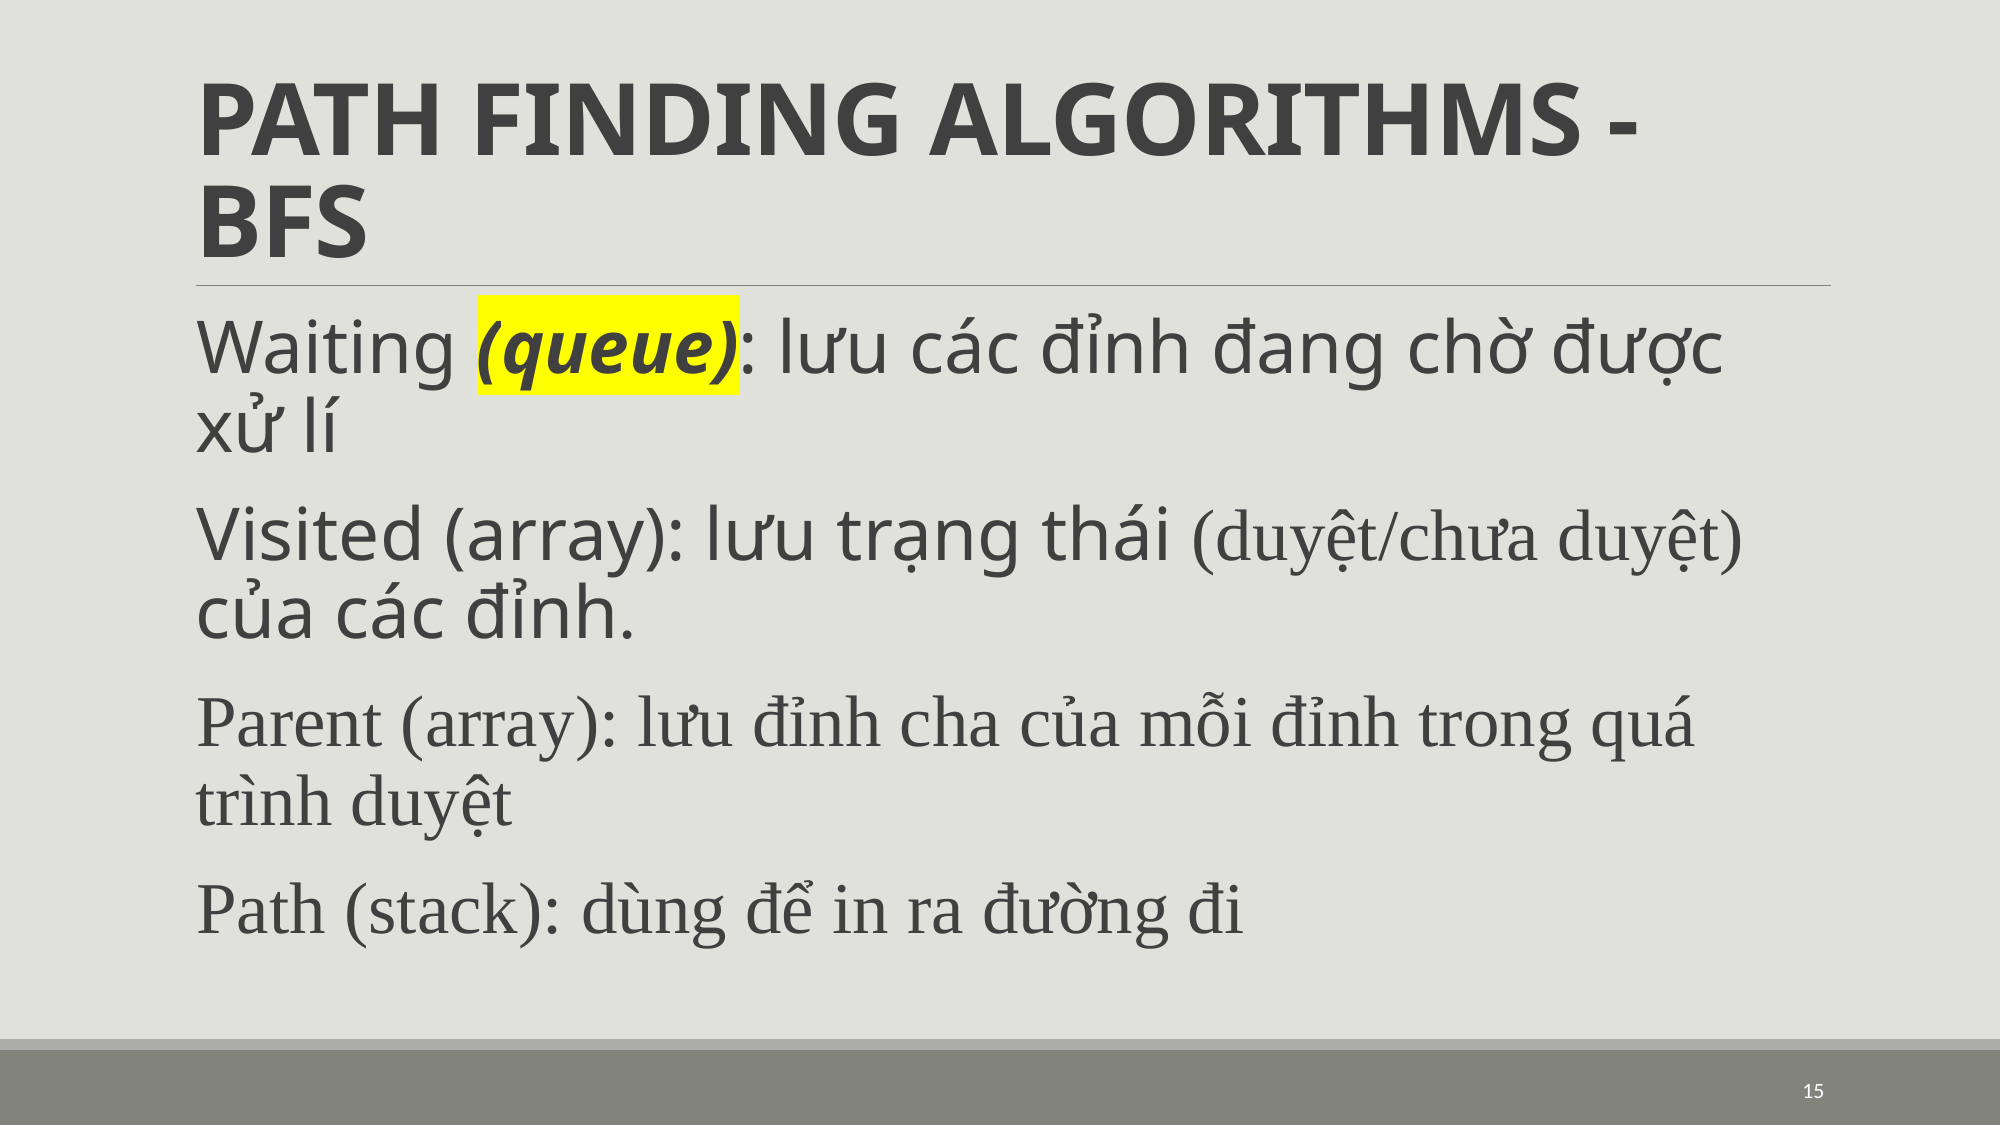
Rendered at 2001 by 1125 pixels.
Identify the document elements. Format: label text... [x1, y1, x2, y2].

list Waiting (queue): lưu các đỉnh đang chờ được xử lí Visited (array): lưu trạng thái (duyệt/chưa duyệt) của các đỉnh. Parent (array): lưu đỉnh cha của mỗi đỉnh trong quá trình duyệt Path (stack): dùng để in ra đường đi [180, 302, 1830, 963]
slide_number 15 [1624, 1059, 1840, 1120]
title PATH FINDING ALGORITHMS - BFS [180, 47, 1830, 285]
